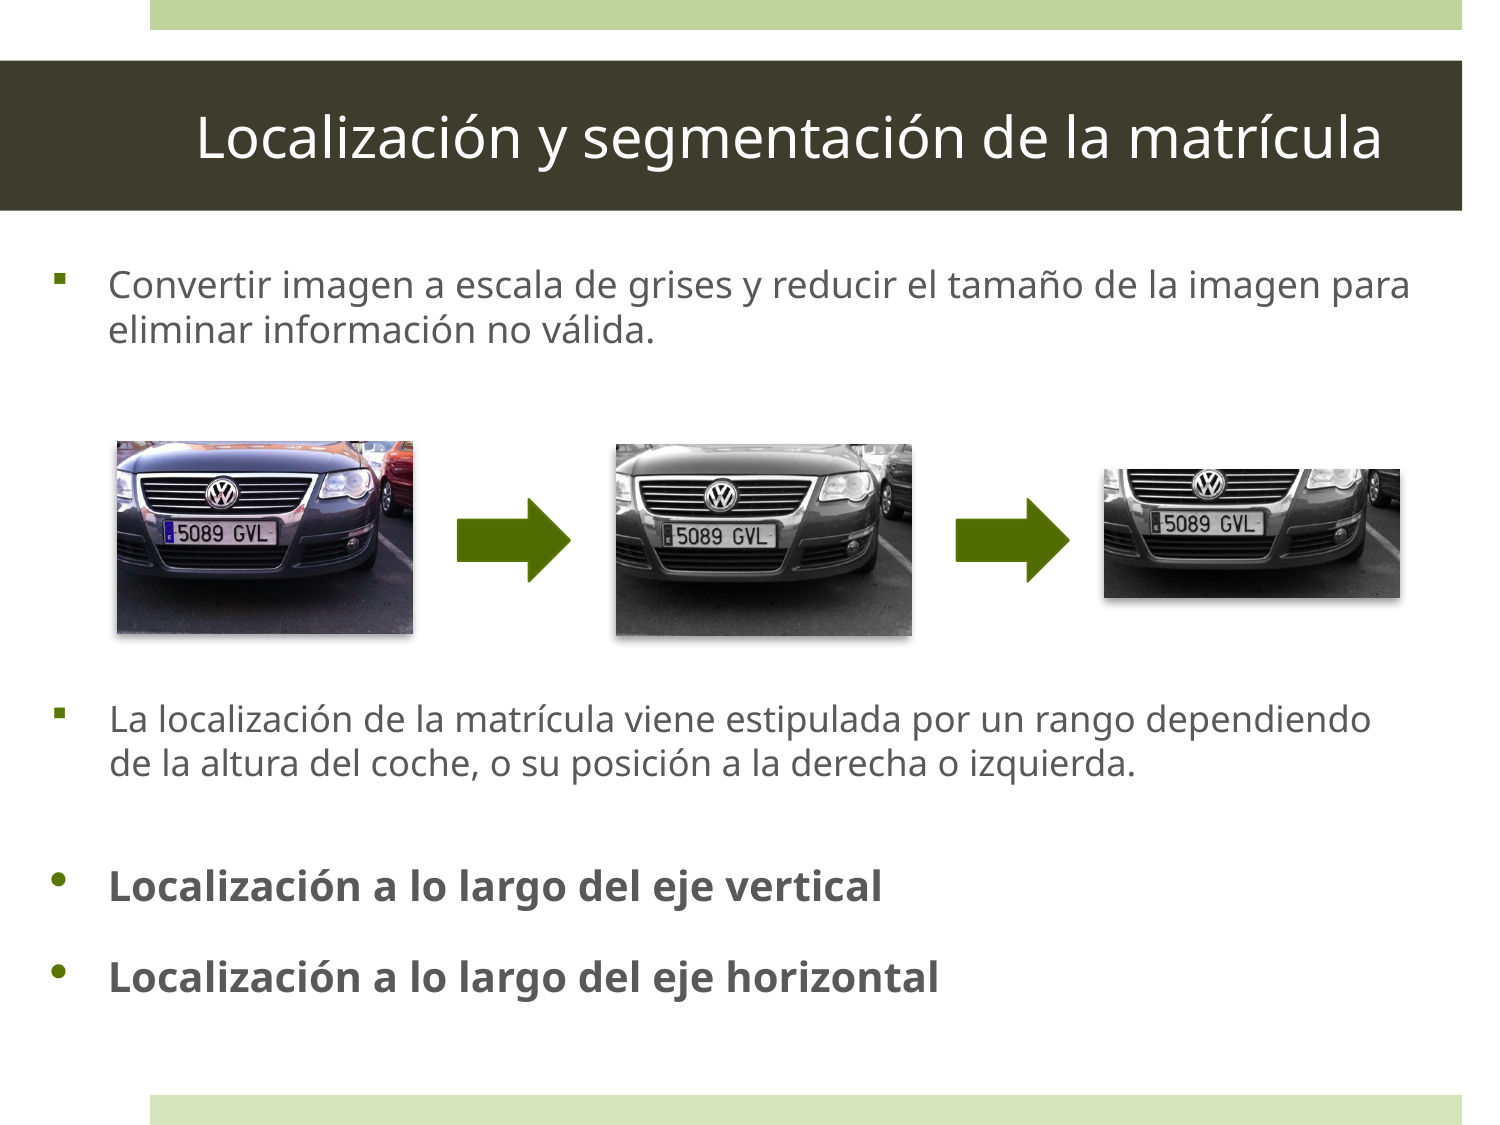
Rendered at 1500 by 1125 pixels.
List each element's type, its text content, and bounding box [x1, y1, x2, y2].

picture [116, 441, 413, 634]
text_box [456, 498, 571, 583]
list Localización a lo largo del eje vertical Localización a lo largo del eje horizontal [36, 851, 1432, 1031]
picture [1104, 468, 1401, 599]
text_box La localización de la matrícula viene estipulada por un rango dependiendo de la altura del coche, o su posición a la derecha o izquierda. [36, 688, 1432, 793]
picture [615, 444, 912, 637]
title Localización y segmentación de la matrícula [0, 60, 1463, 211]
text_box Convertir imagen a escala de grises y reducir el tamaño de la imagen para eliminar información no válida. [36, 253, 1432, 380]
text_box [955, 498, 1070, 583]
